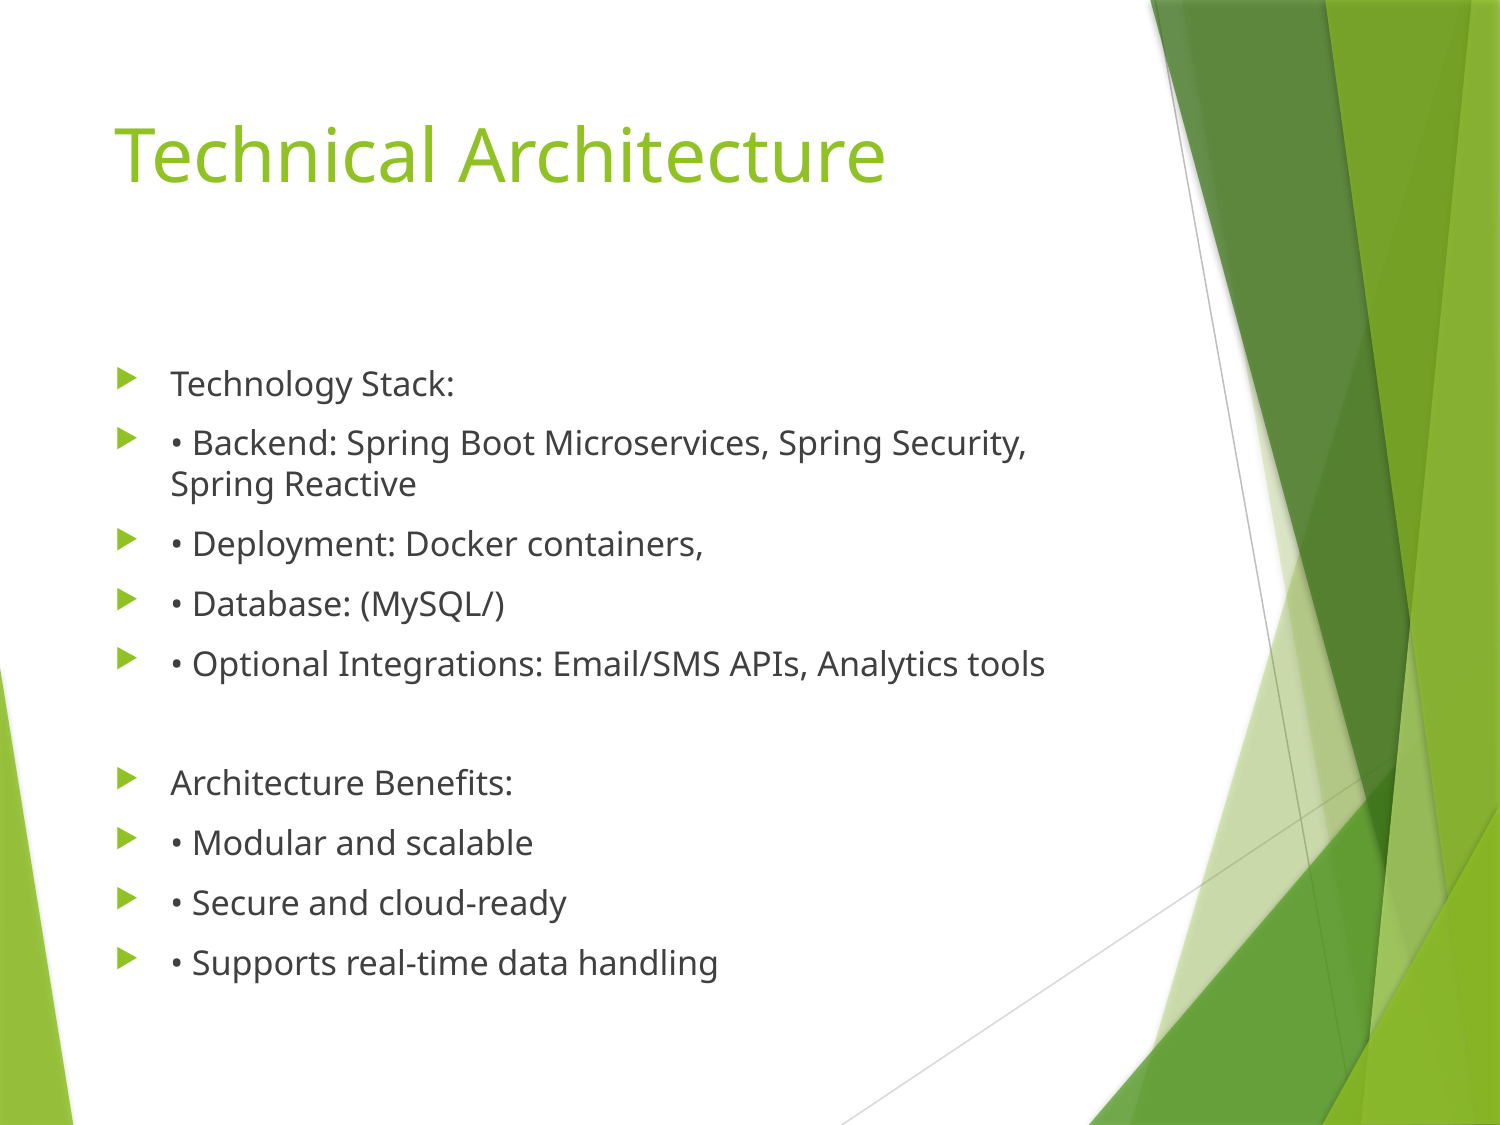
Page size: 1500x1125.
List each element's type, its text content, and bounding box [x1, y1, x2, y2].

title Technical Architecture [99, 99, 1142, 317]
list Technology Stack: • Backend: Spring Boot Microservices, Spring Security, Spring Reactive • Deployment: Docker containers, • Database: (MySQL/) • Optional Integrations: Email/SMS APIs, Analytics tools Architecture Benefits: • Modular and scalable • Secure and cloud-ready • Supports real-time data handling [99, 354, 1142, 992]
